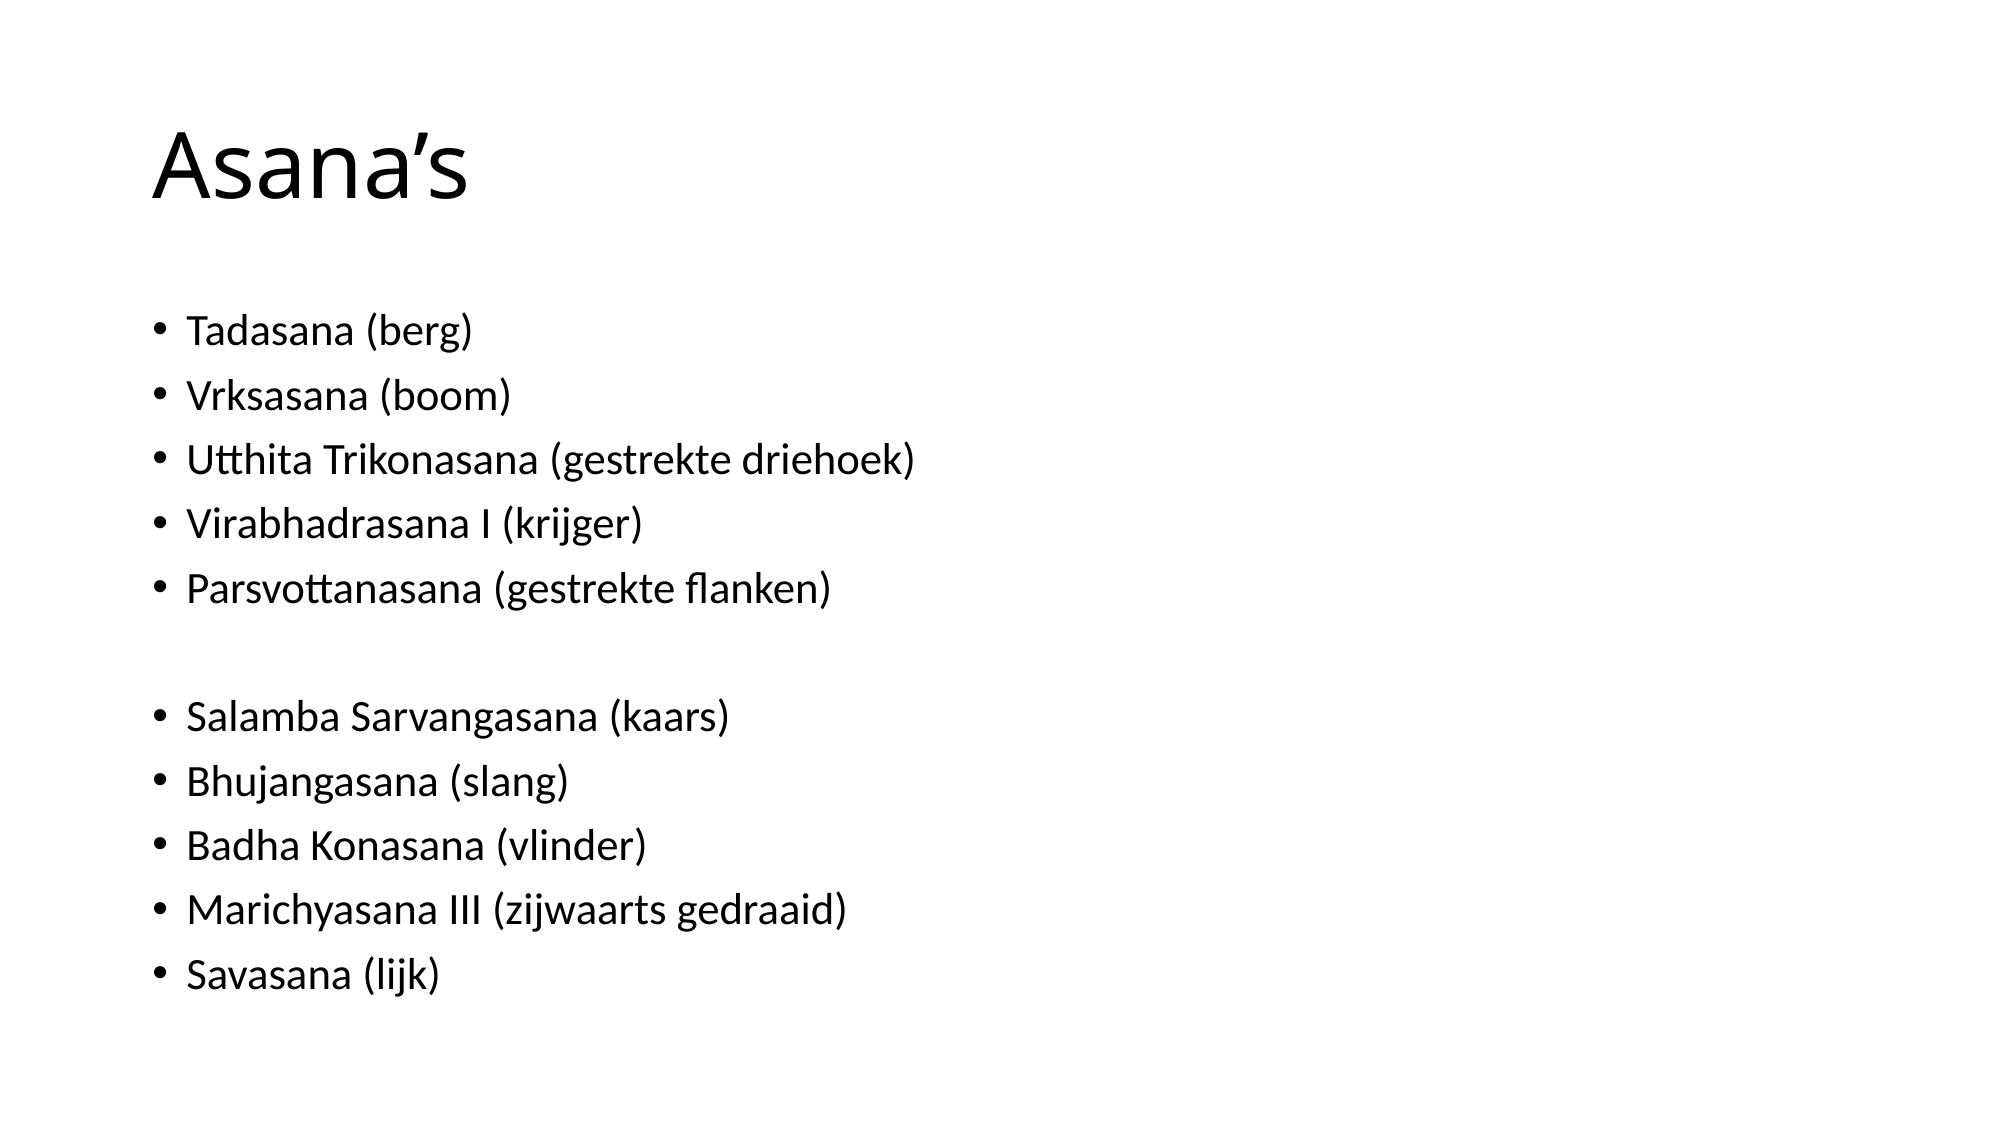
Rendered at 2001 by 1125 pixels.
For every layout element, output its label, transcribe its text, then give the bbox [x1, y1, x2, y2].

list Tadasana (berg) Vrksasana (boom) Utthita Trikonasana (gestrekte driehoek) Virabhadrasana I (krijger) Parsvottanasana (gestrekte flanken) Salamba Sarvangasana (kaars) Bhujangasana (slang) Badha Konasana (vlinder) Marichyasana III (zijwaarts gedraaid) Savasana (lijk) [137, 299, 1863, 1014]
title Asana’s [137, 59, 1863, 278]
